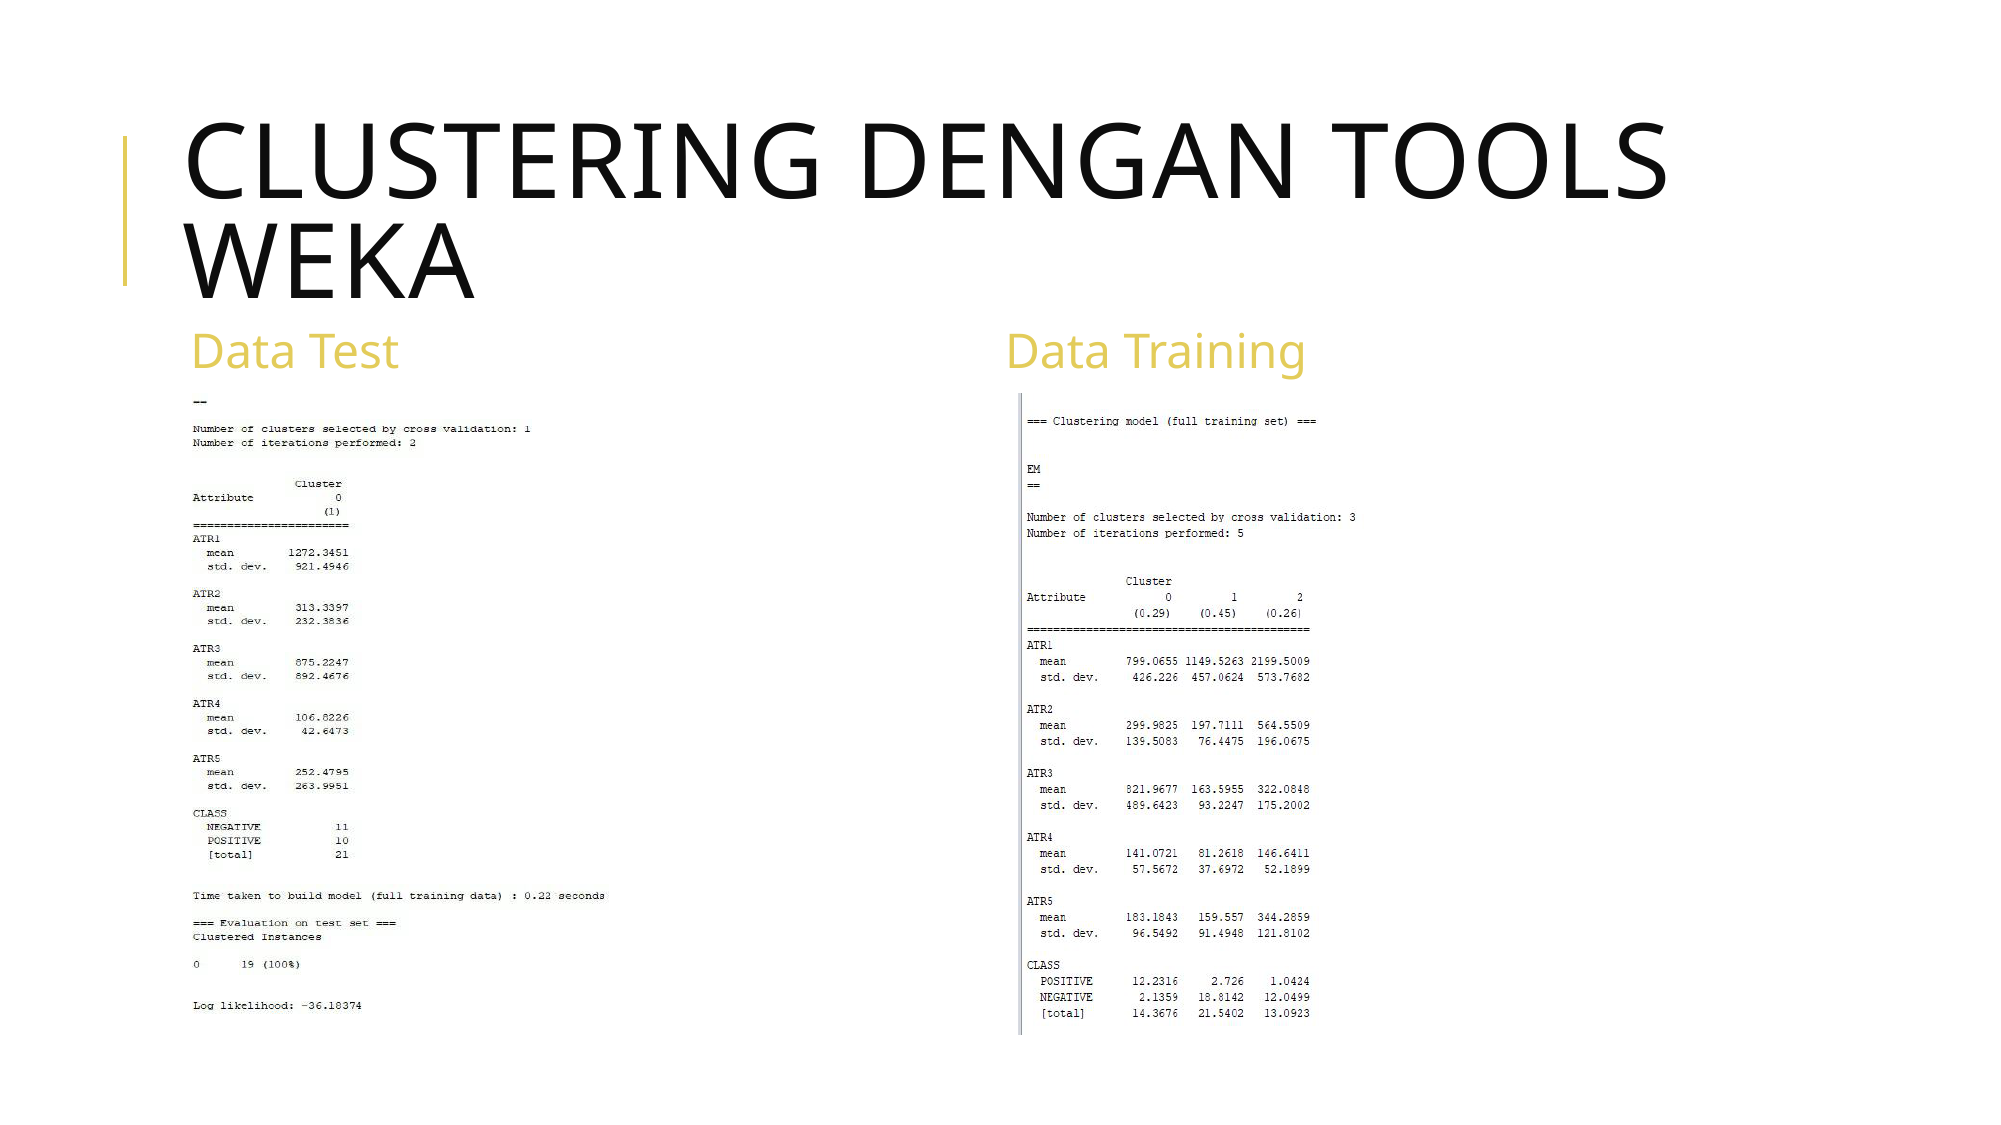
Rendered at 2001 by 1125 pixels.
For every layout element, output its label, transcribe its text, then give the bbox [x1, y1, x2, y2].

list Data Test [168, 266, 948, 440]
list Data Training [982, 285, 1763, 421]
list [1017, 393, 1848, 1036]
title Clustering dengan Tools weka [168, 96, 1763, 342]
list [191, 393, 928, 1036]
